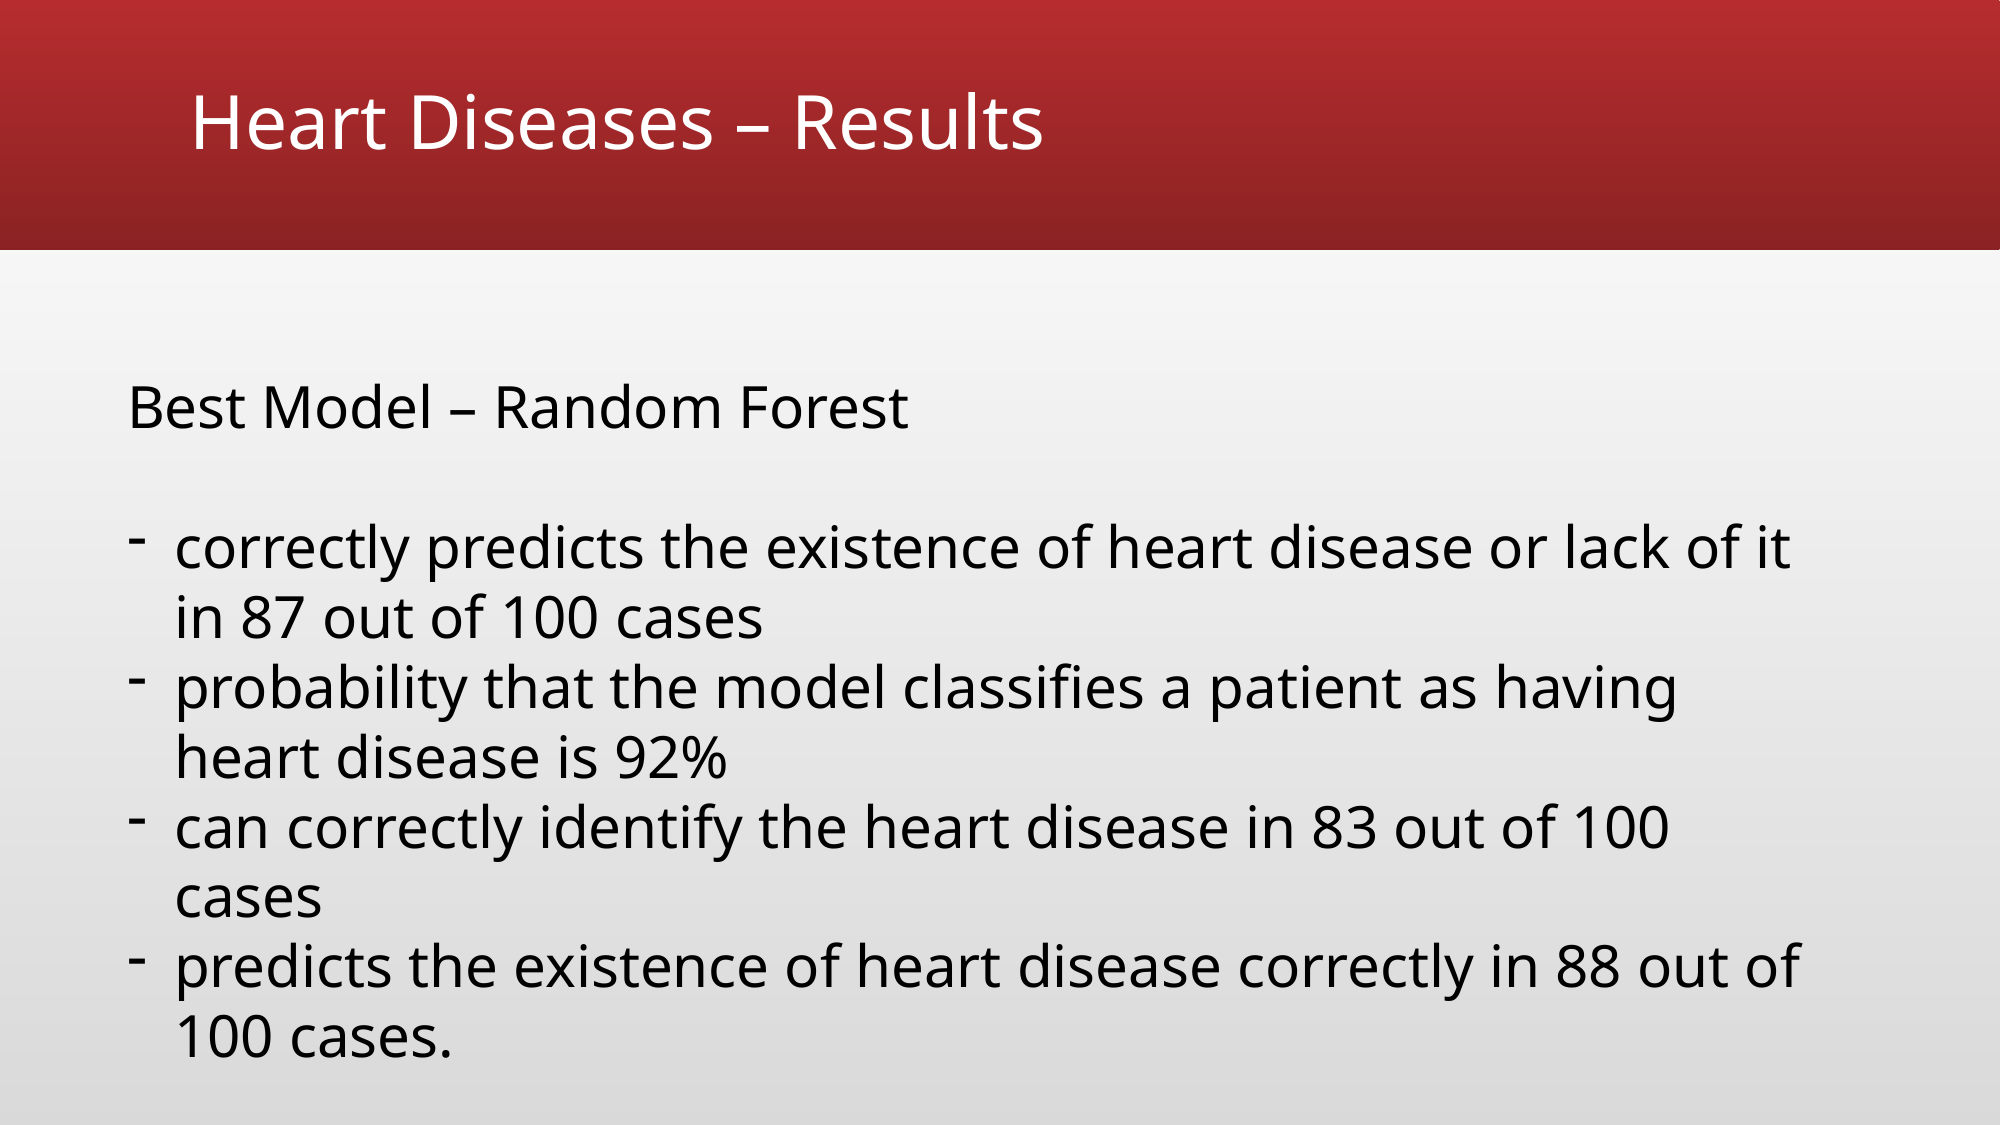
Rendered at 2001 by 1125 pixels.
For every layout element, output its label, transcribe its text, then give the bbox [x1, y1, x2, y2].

text_box Best Model – Random Forest correctly predicts the existence of heart disease or lack of it in 87 out of 100 cases probability that the model classifies a patient as having heart disease is 92% can correctly identify the heart disease in 83 out of 100 cases predicts the existence of heart disease correctly in 88 out of 100 cases. [112, 362, 1825, 1077]
title Heart Diseases – Results [174, 16, 1825, 234]
